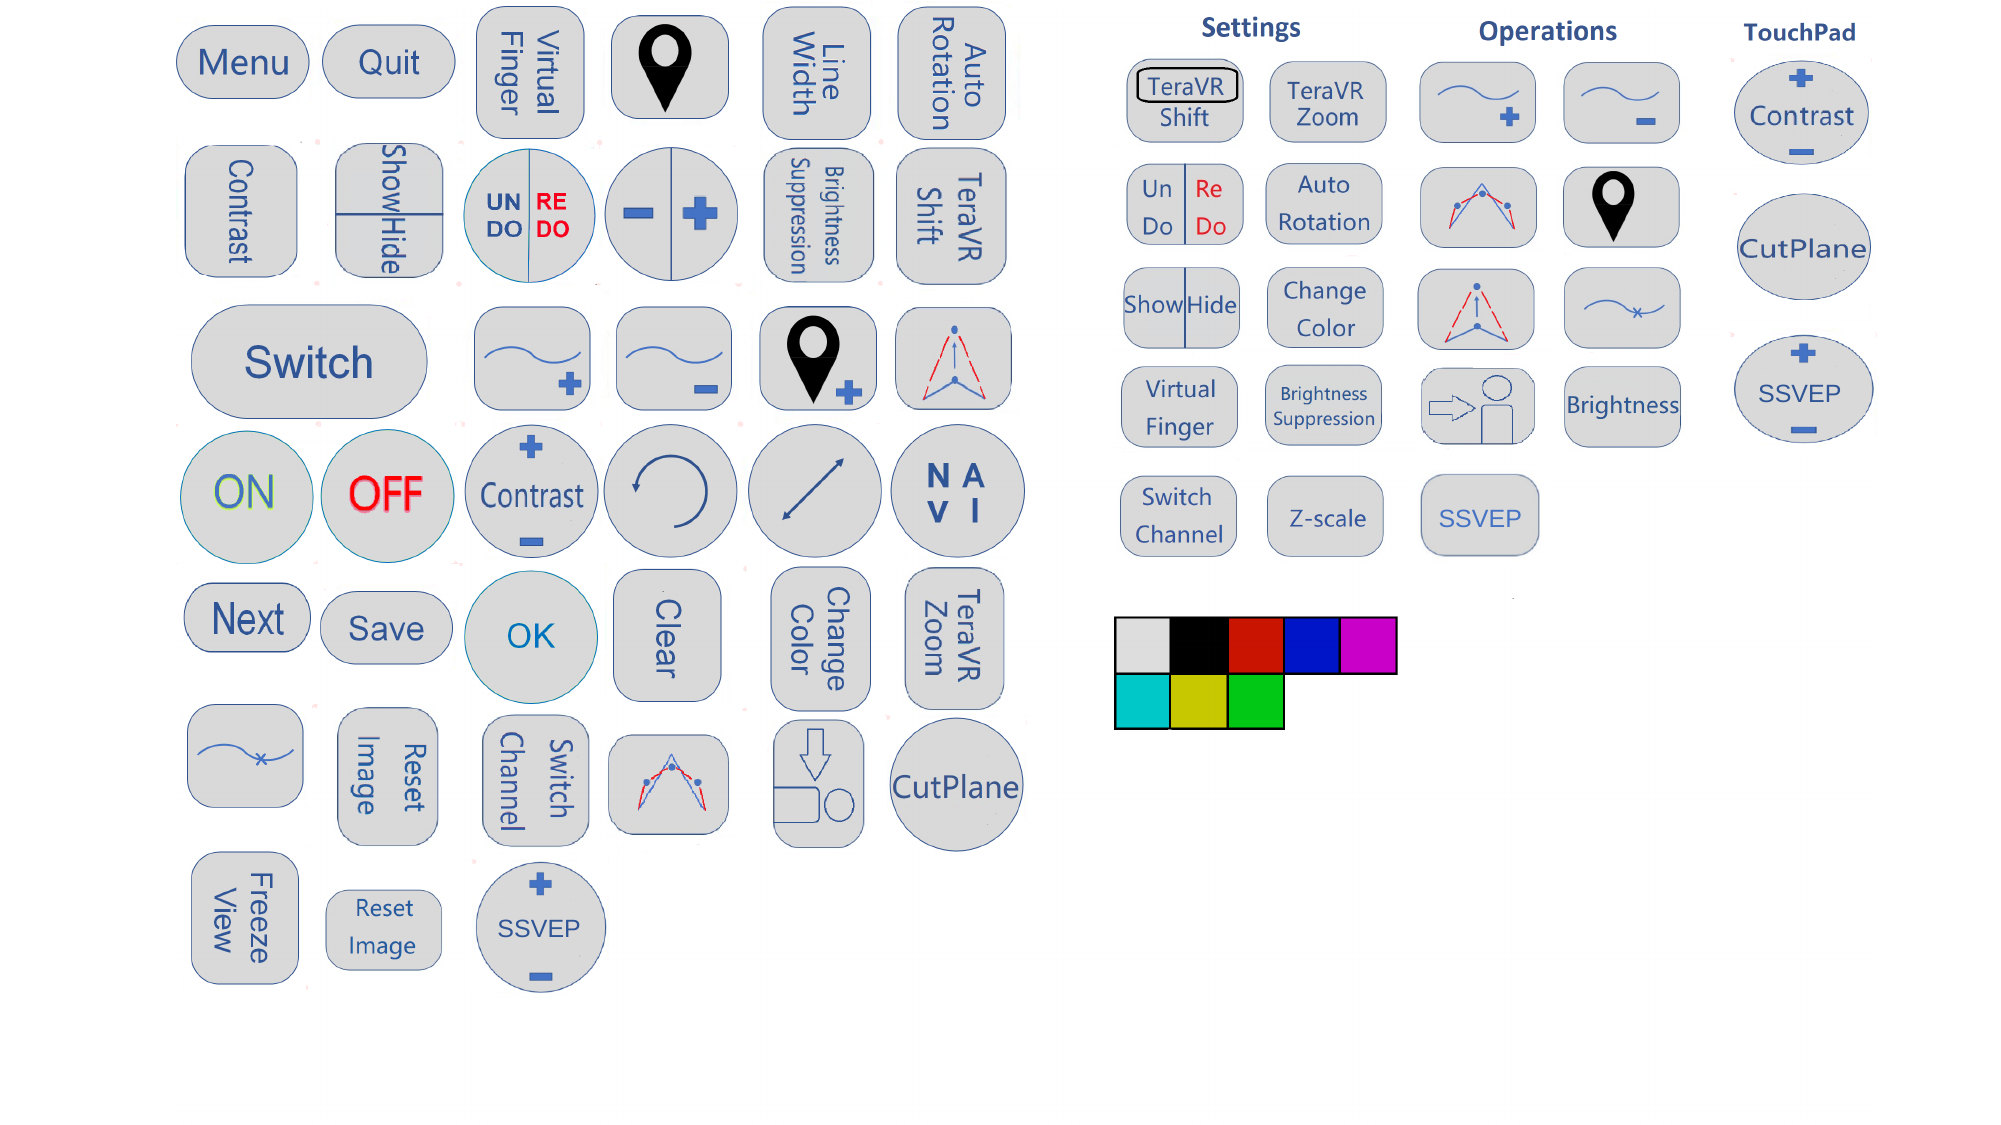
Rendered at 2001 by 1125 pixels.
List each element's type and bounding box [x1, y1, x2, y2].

text_box [176, 1, 1884, 1125]
